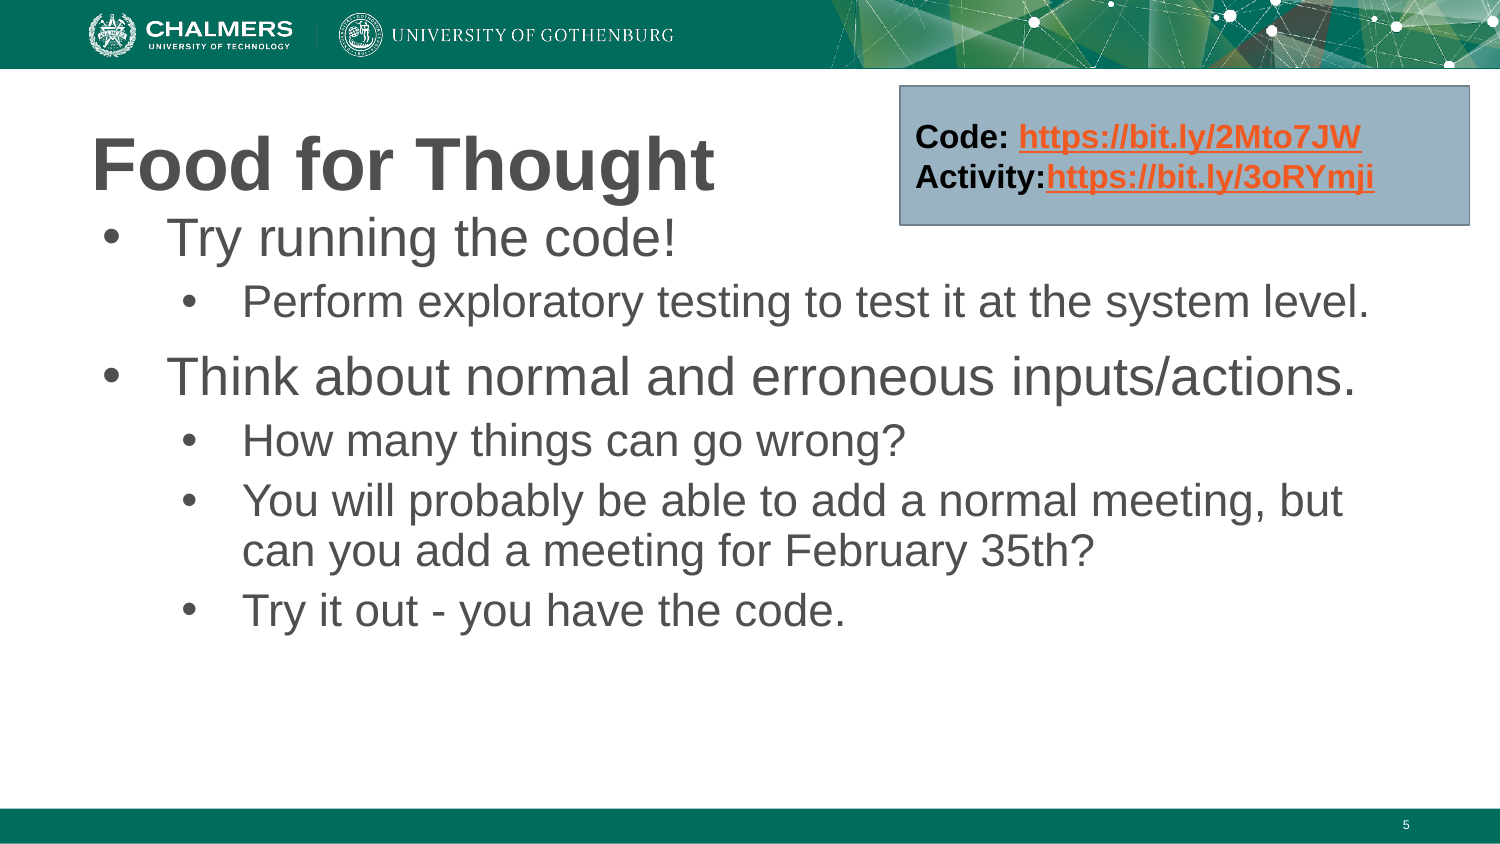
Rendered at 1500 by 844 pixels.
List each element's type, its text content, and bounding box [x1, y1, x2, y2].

picture [64, 0, 696, 85]
slide_number ‹#› [1074, 809, 1425, 844]
text_box Code: https://bit.ly/2Mto7JW Activity:https://bit.ly/3oRYmji [900, 85, 1470, 226]
title Food for Thought [76, 100, 900, 201]
picture [759, 0, 1500, 68]
list Try running the code! Perform exploratory testing to test it at the system level. Think about normal and erroneous inputs/actions. How many things can go wrong? You will probably be able to add a normal meeting, but can you add a meeting for February 35th? Try it out - you have the code. [76, 201, 1426, 782]
